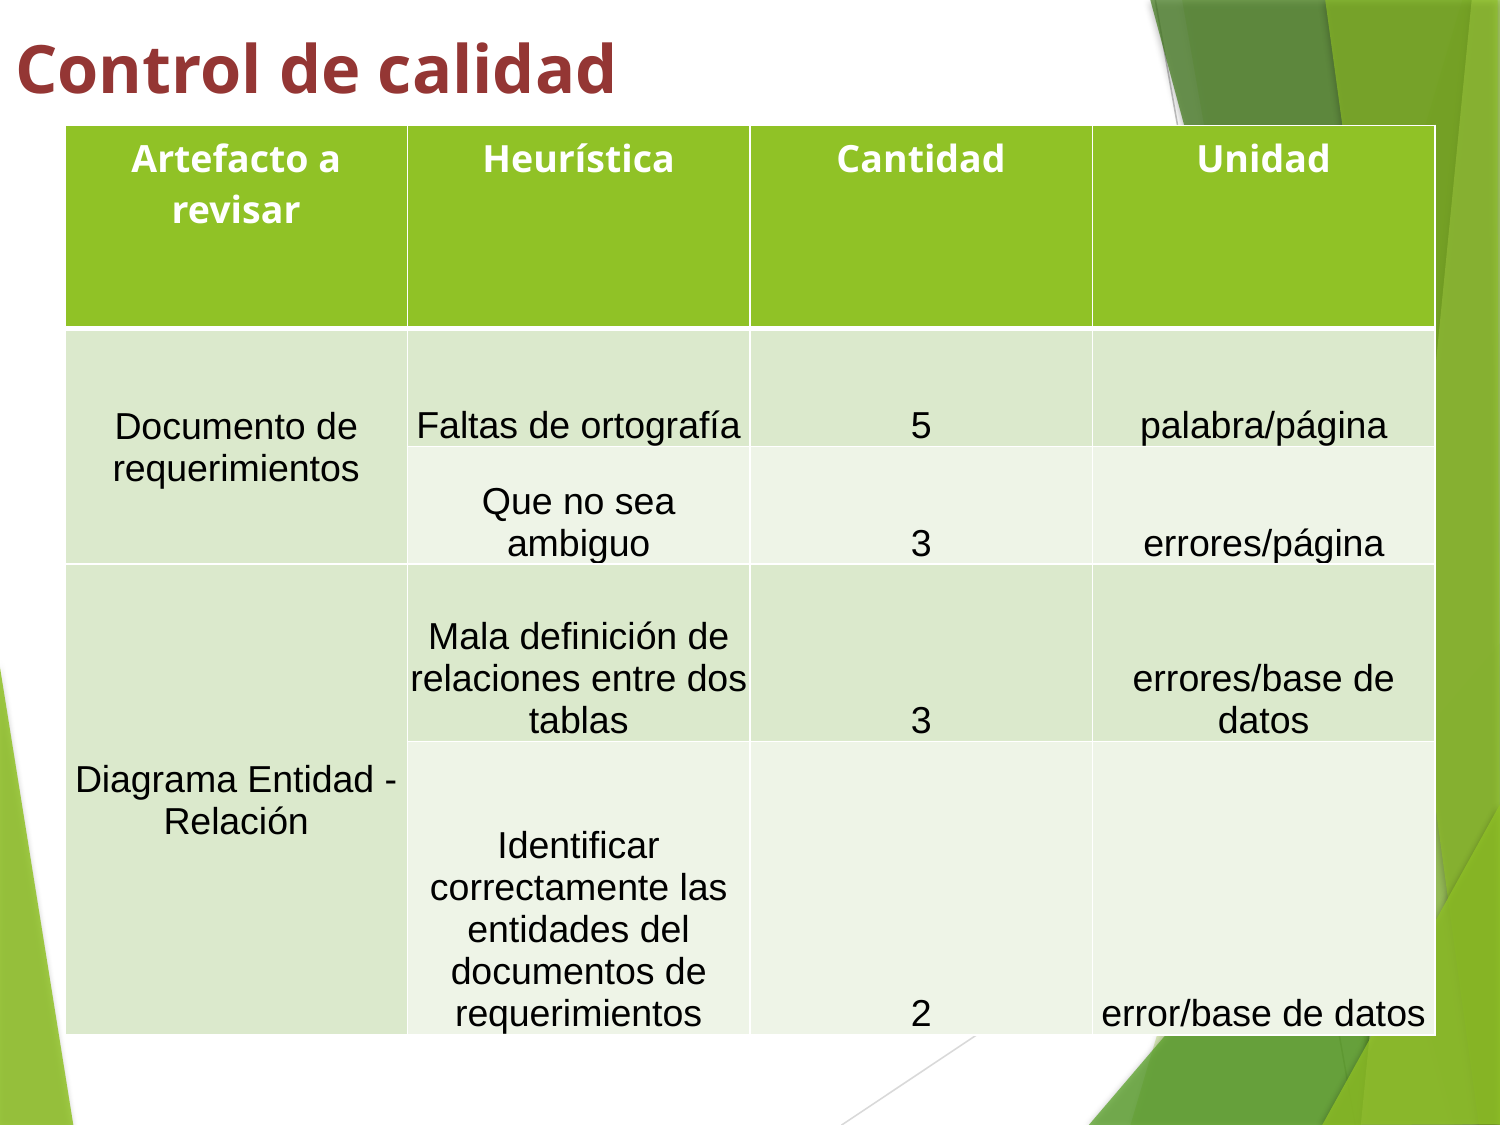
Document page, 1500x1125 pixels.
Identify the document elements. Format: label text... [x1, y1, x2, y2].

table_header Unidad [1093, 126, 1434, 326]
table_cell 5 [751, 331, 1092, 446]
title Control de calidad [0, 19, 1500, 148]
table_cell errores/página [1093, 447, 1434, 563]
table_cell palabra/página [1093, 331, 1434, 446]
table_cell errores/base de datos [1093, 565, 1434, 741]
table_header Heurística [408, 126, 749, 326]
table_cell Que no sea ambiguo [408, 447, 749, 563]
table_cell Faltas de ortografía [408, 331, 749, 446]
table_header Cantidad [751, 126, 1092, 326]
table_cell Mala definición de relaciones entre dos tablas [408, 565, 749, 741]
table_cell 3 [751, 565, 1092, 741]
table_cell 2 [751, 742, 1092, 1034]
table_cell 3 [751, 447, 1092, 563]
table_cell Diagrama Entidad - Relación [66, 565, 407, 1034]
table_cell Documento de requerimientos [66, 331, 407, 563]
table_cell error/base de datos [1093, 742, 1434, 1034]
table_header Artefacto a revisar [66, 126, 407, 326]
table_cell Identificar correctamente las entidades del documentos de requerimientos [408, 742, 749, 1034]
